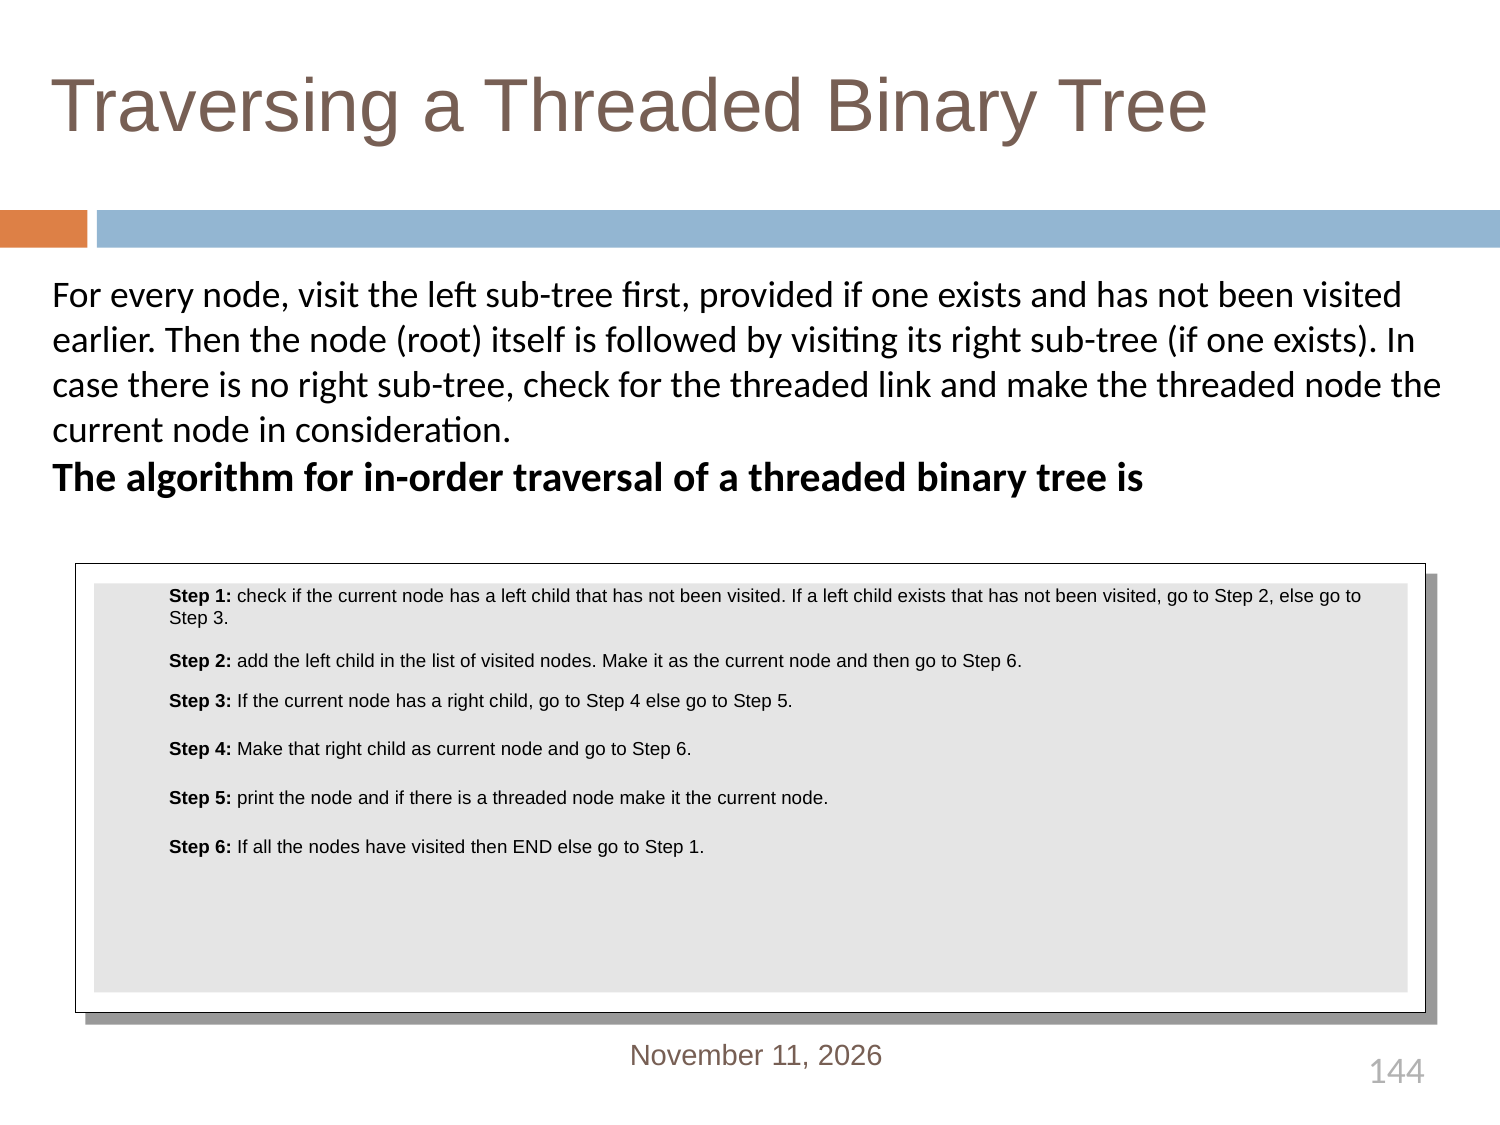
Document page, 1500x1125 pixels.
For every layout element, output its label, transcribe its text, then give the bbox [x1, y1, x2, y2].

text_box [74, 562, 1438, 1026]
text_box For every node, visit the left sub-tree first, provided if one exists and has not been visited earlier. Then the node (root) itself is followed by visiting its right sub-tree (if one exists). In case there is no right sub-tree, check for the threaded link and make the threaded node the current node in consideration. The algorithm for in-order traversal of a threaded binary tree is [37, 262, 1463, 508]
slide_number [627, 1037, 977, 1074]
title Traversing a Threaded Binary Tree [50, 56, 1463, 188]
slide_number 144 [1080, 1046, 1425, 1103]
